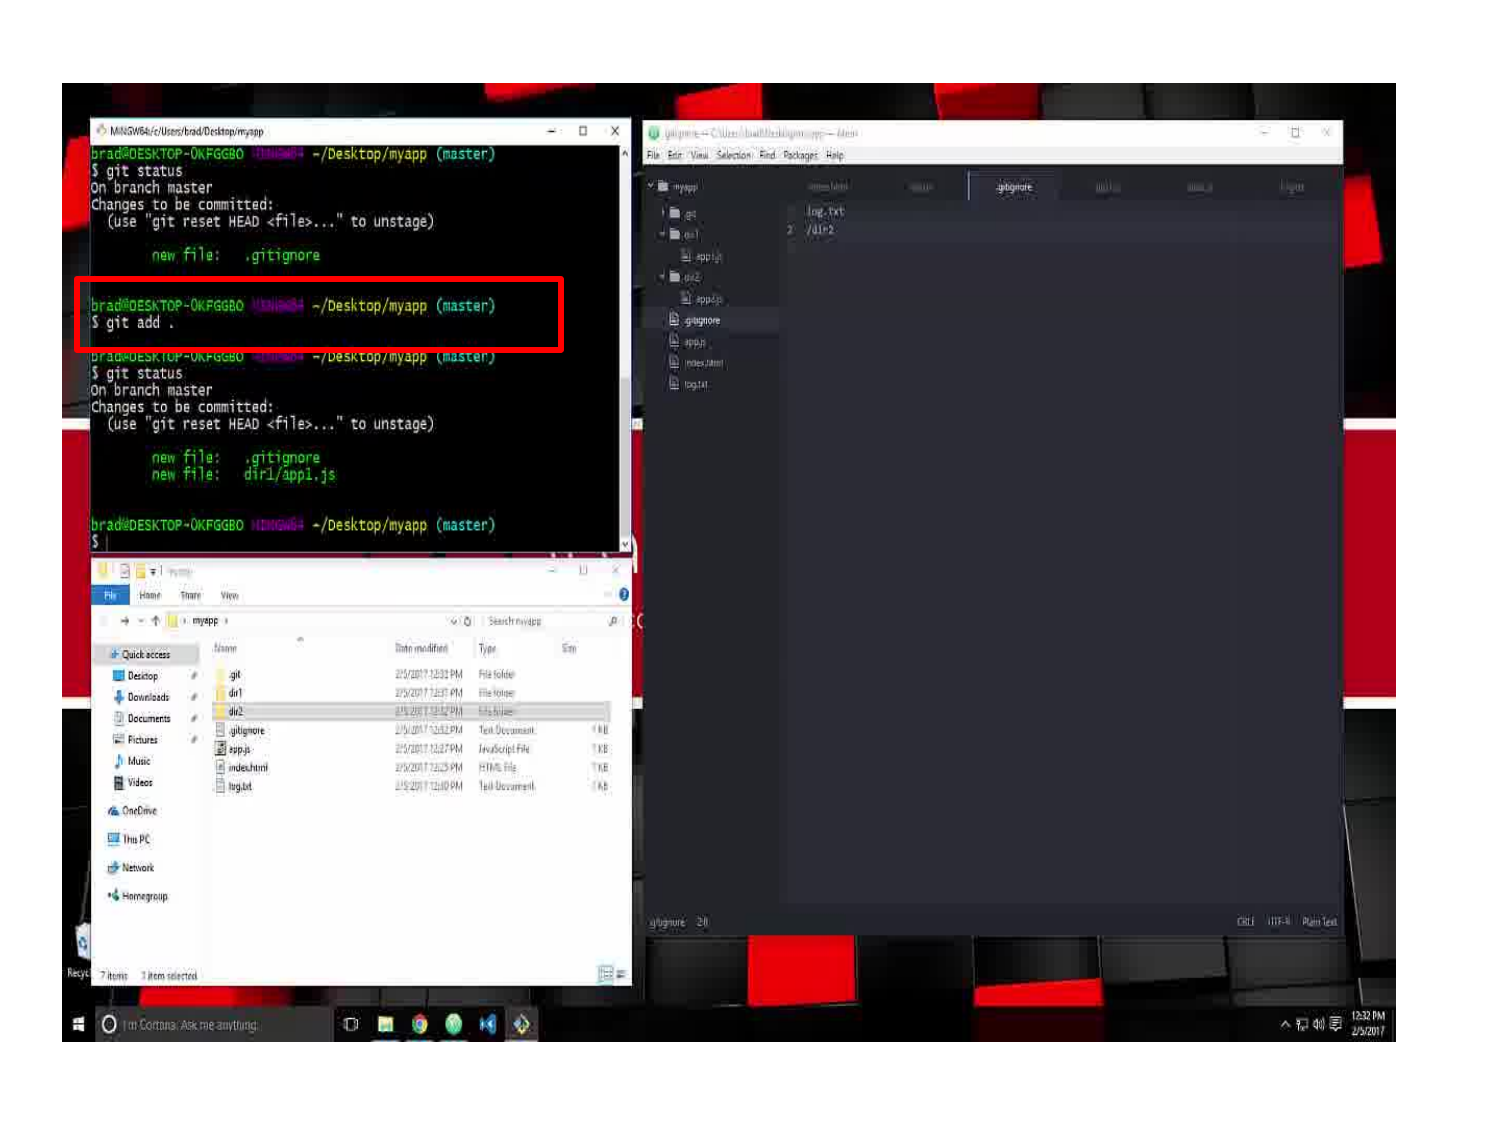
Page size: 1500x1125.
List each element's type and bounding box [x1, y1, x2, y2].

picture [62, 83, 1396, 1042]
